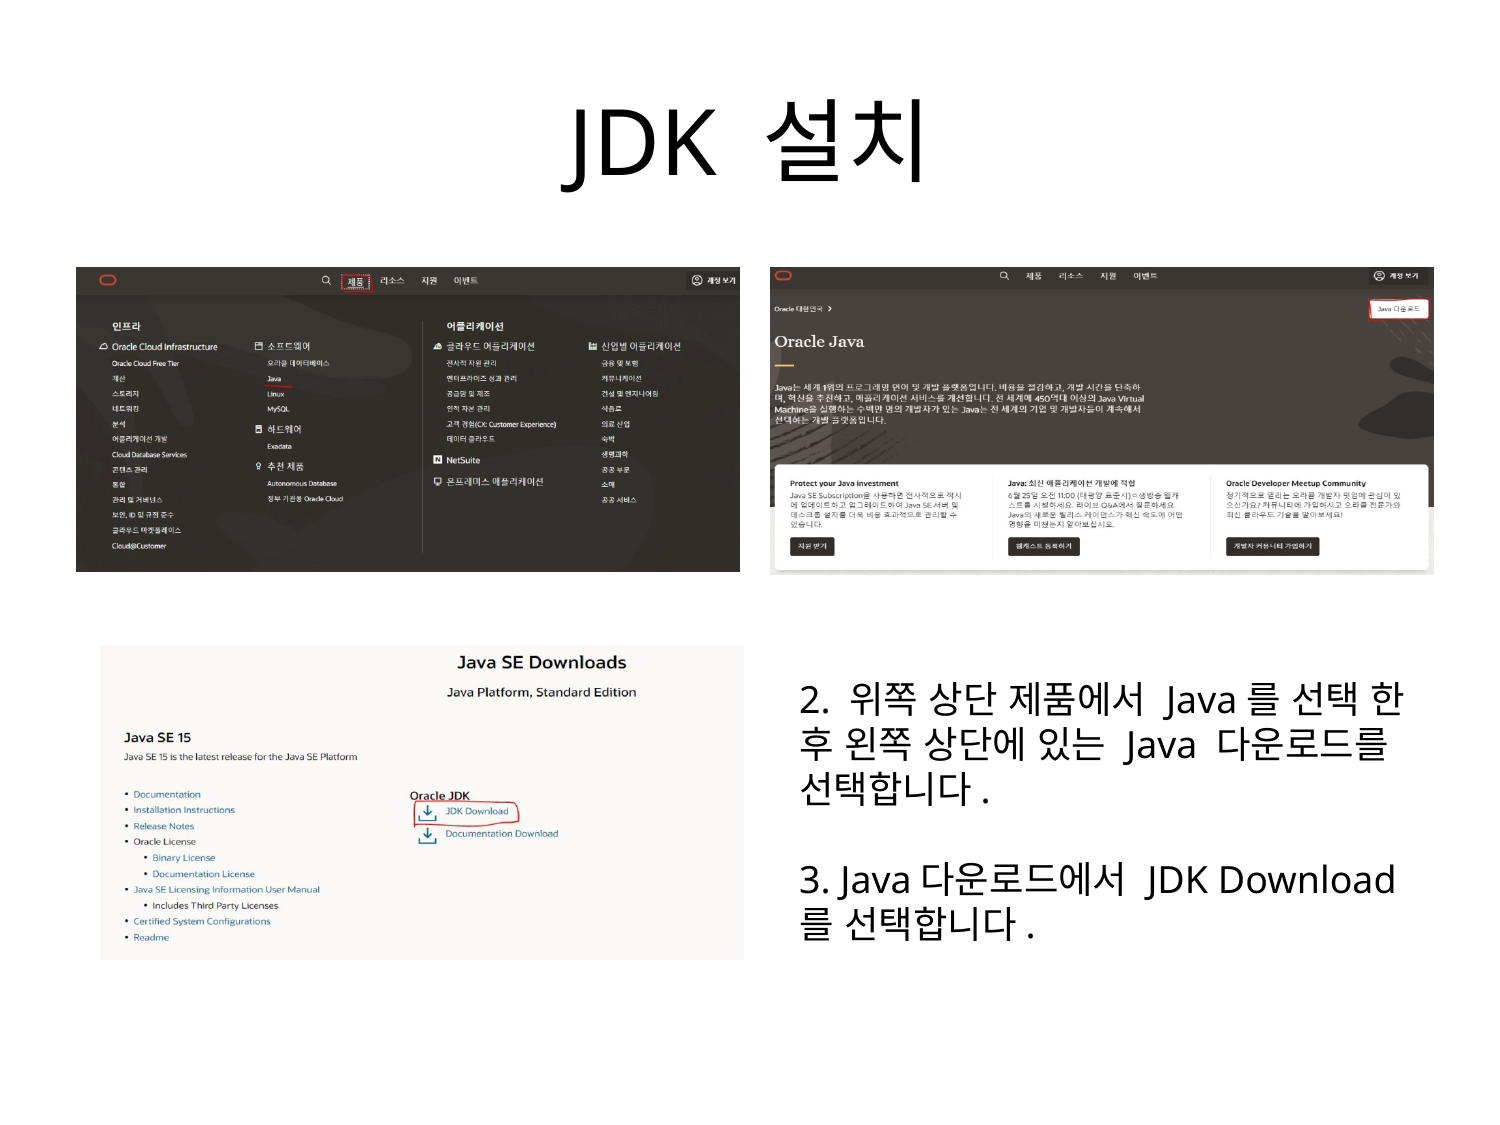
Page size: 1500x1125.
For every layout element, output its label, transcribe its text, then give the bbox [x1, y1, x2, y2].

title JDK 설치 [75, 45, 1425, 233]
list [76, 266, 740, 572]
picture [100, 644, 745, 960]
text_box 2. 위쪽 상단 제품에서 Java를 선택 한 후 왼쪽 상단에 있는 Java 다운로드를 선택합니다. 3. Java다운로드에서 JDK Download를 선택합니다. [784, 668, 1435, 999]
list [770, 266, 1434, 575]
